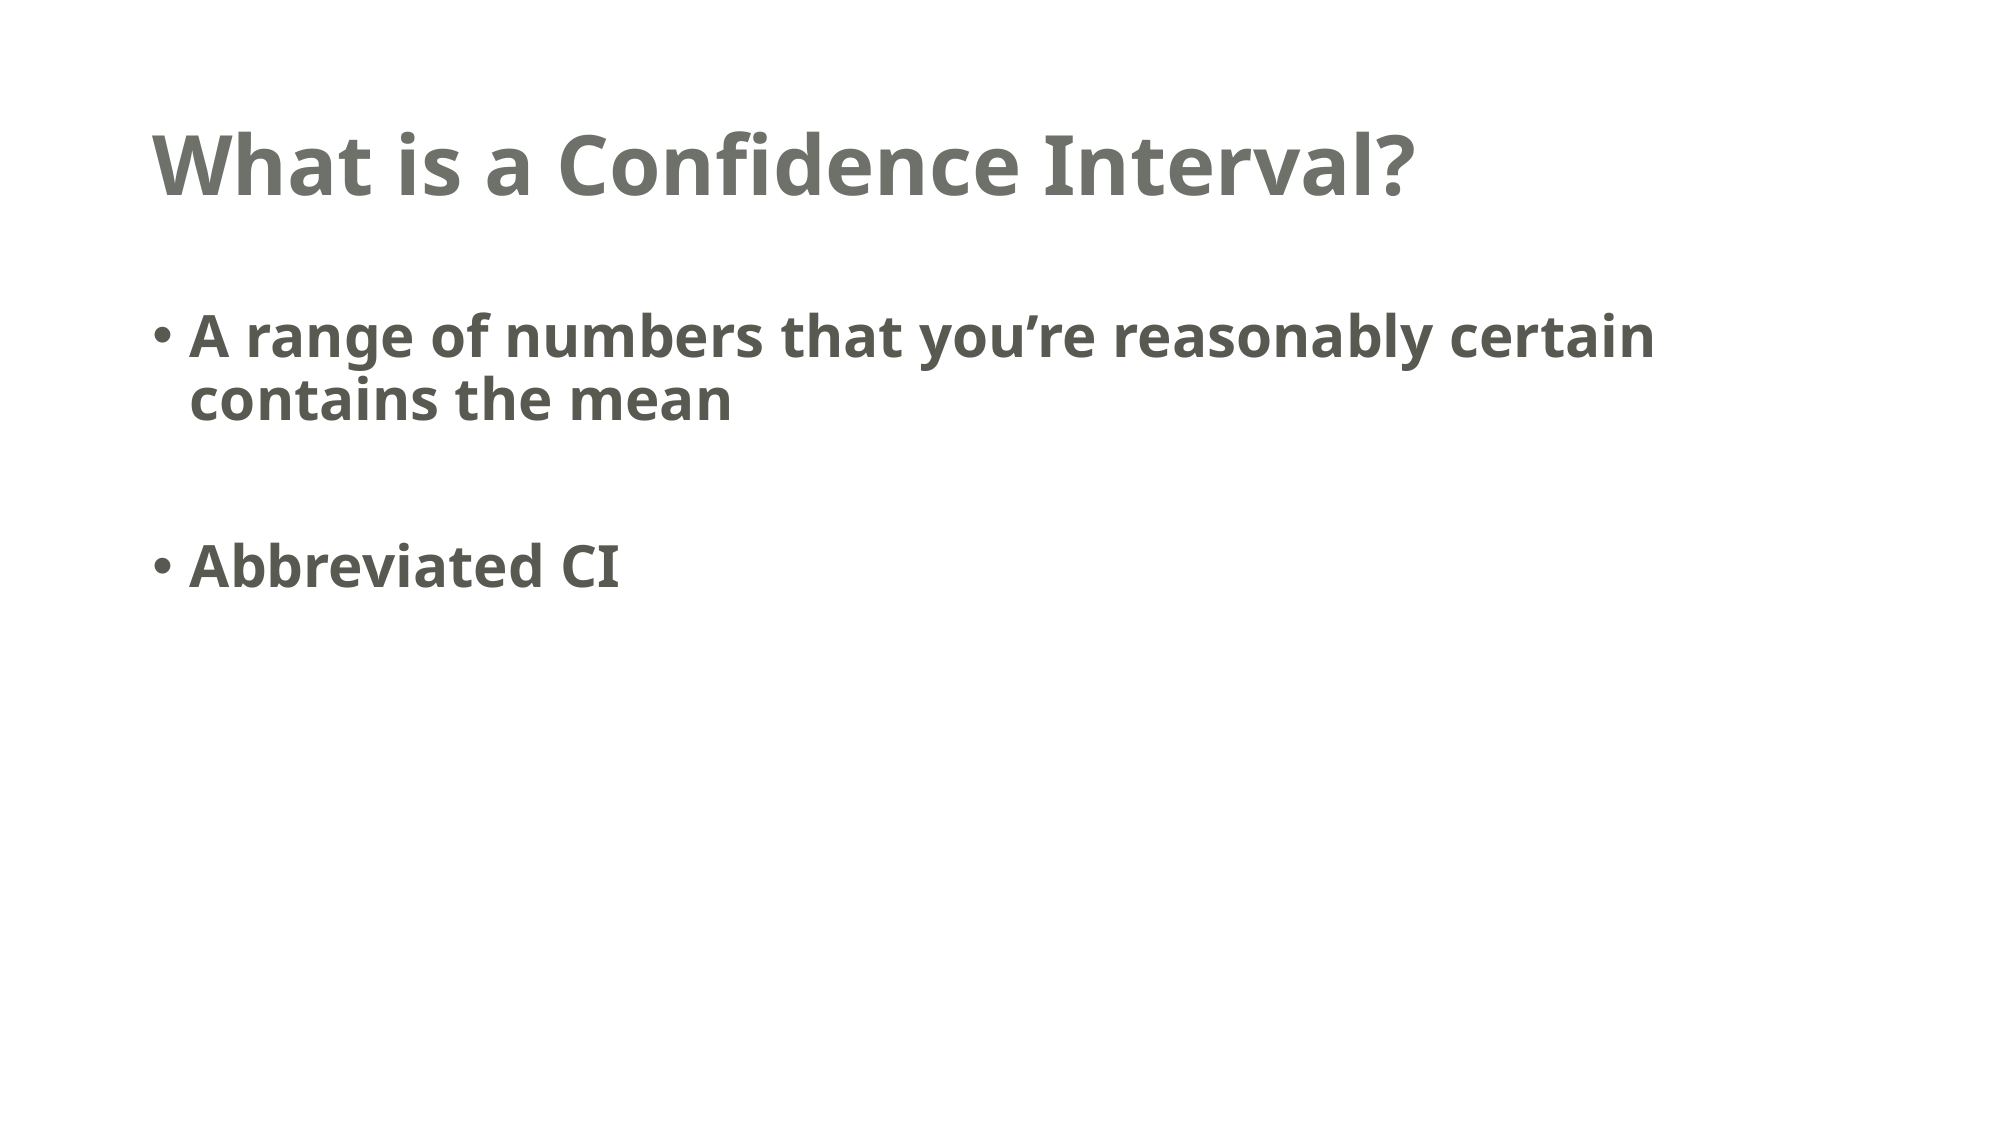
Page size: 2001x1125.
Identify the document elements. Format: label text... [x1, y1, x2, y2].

title What is a Confidence Interval? [137, 59, 1863, 278]
list A range of numbers that you’re reasonably certain contains the mean Abbreviated CI [137, 299, 1863, 1014]
